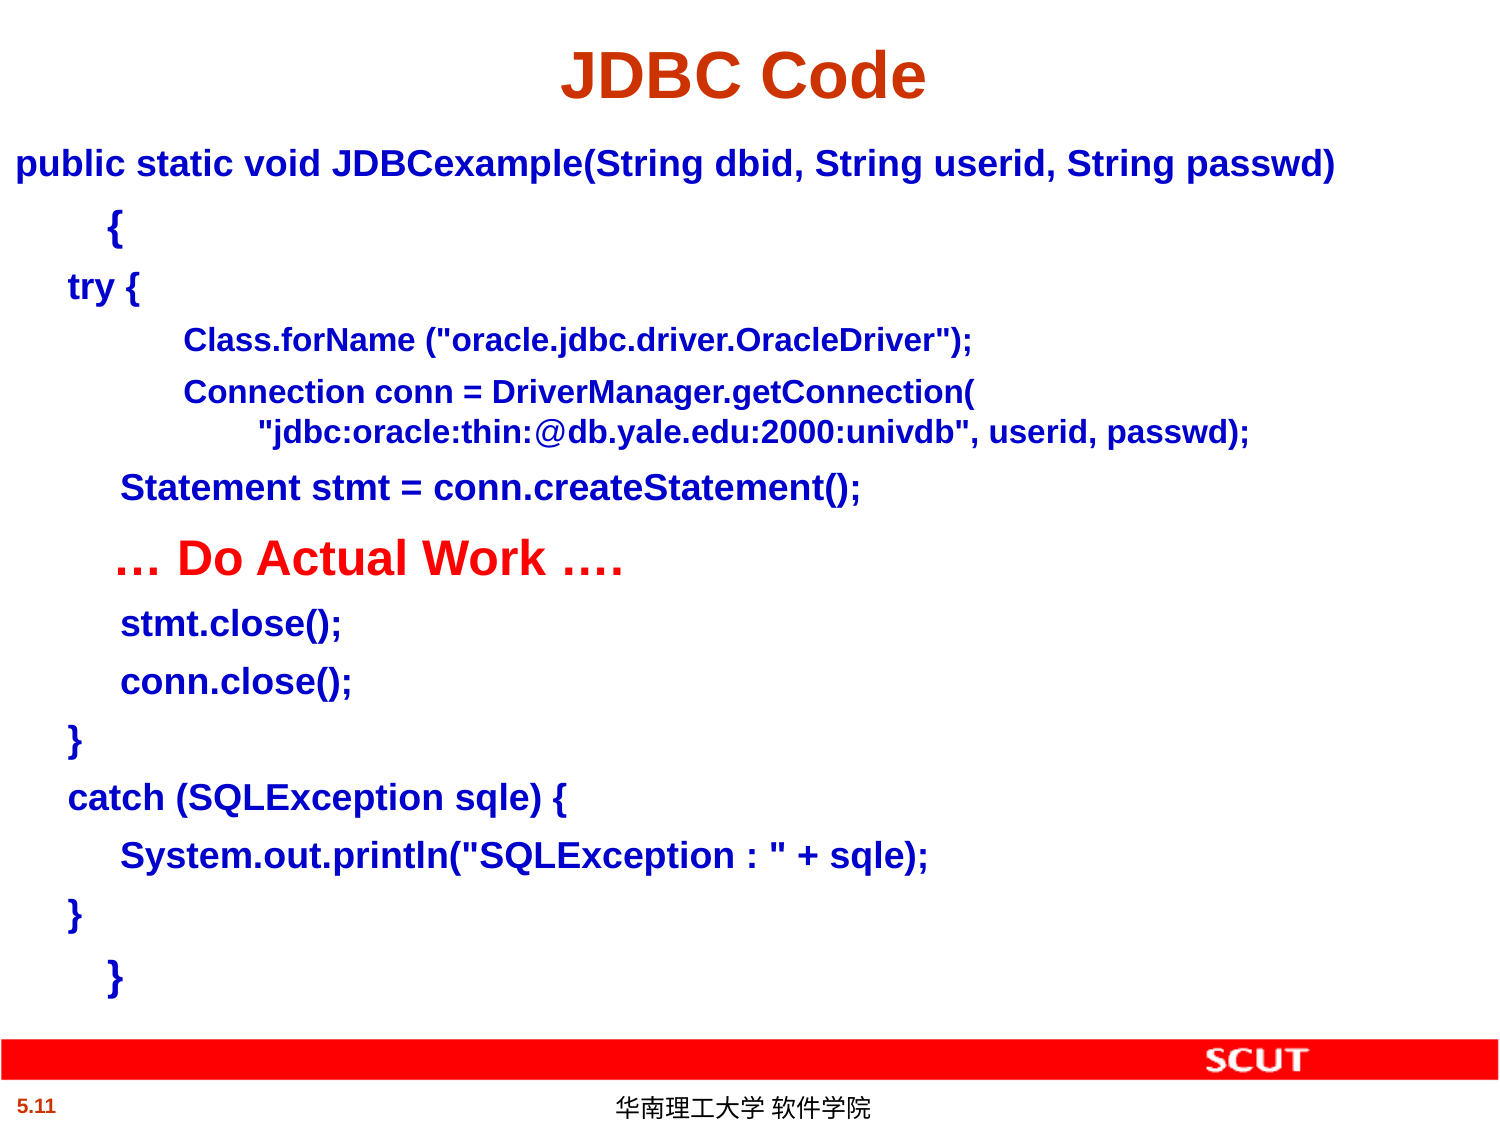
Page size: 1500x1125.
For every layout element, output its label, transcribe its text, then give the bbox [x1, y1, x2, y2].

title JDBC Code [37, 18, 1452, 120]
list public static void JDBCexample(String dbid, String userid, String passwd) { try { Class.forName ("oracle.jdbc.driver.OracleDriver"); Connection conn = DriverManager.getConnection( "jdbc:oracle:thin:@db.yale.edu:2000:univdb", userid, passwd); Statement stmt = conn.createStatement(); … Do Actual Work …. stmt.close(); conn.close(); } catch (SQLException sqle) { System.out.println("SQLException : " + sqle); } } [0, 131, 1500, 1046]
picture [0, 1046, 1500, 1083]
